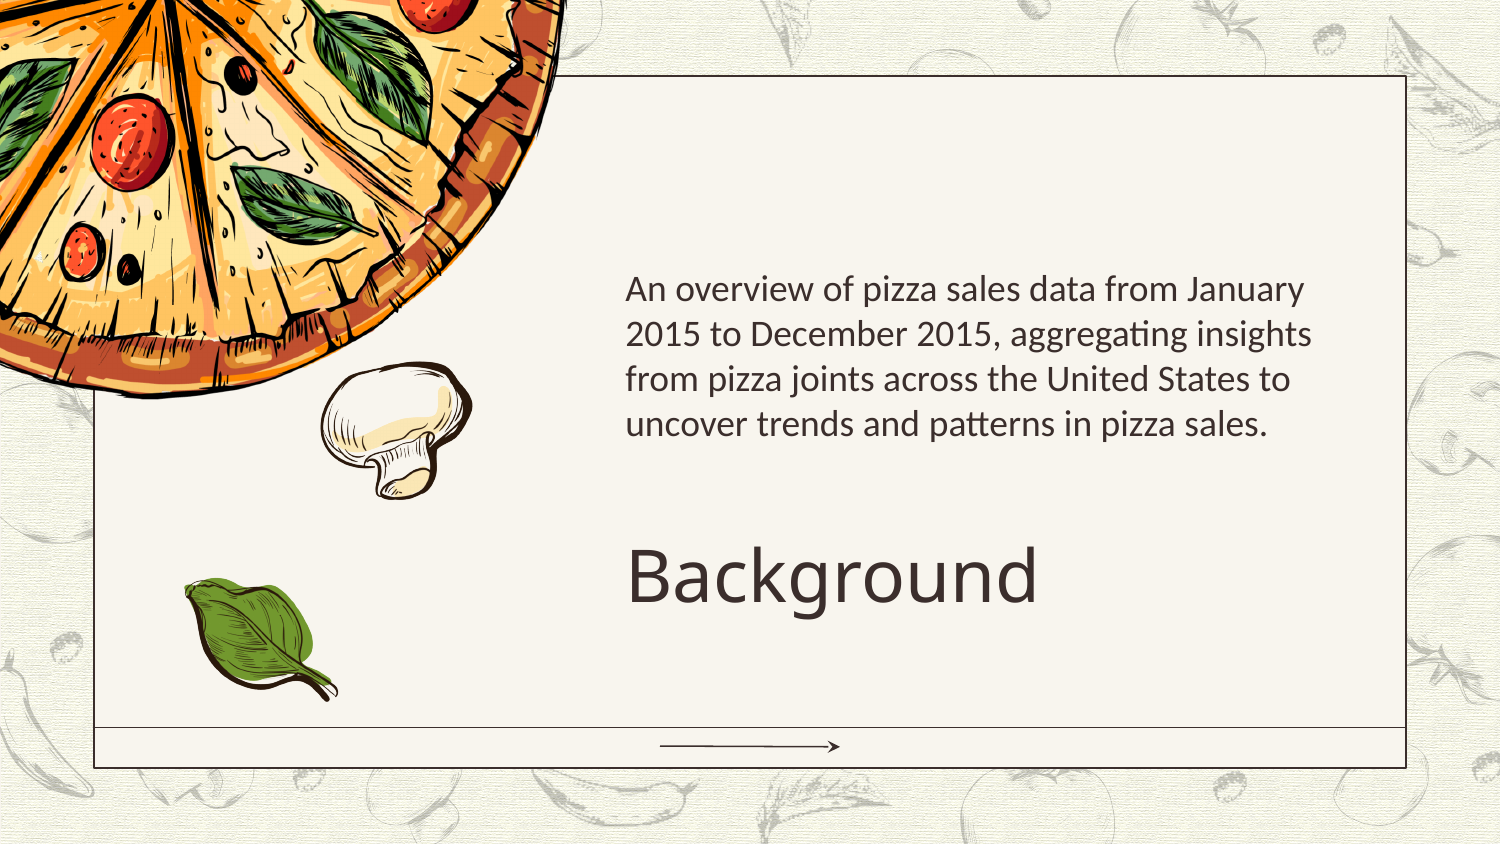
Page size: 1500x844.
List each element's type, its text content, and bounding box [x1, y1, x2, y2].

picture [0, 0, 1500, 844]
subtitle An overview of pizza sales data from January 2015 to December 2015, aggregating insights from pizza joints across the United States to uncover trends and patterns in pizza sales. [610, 211, 1332, 514]
subtitle Background [610, 515, 1332, 633]
